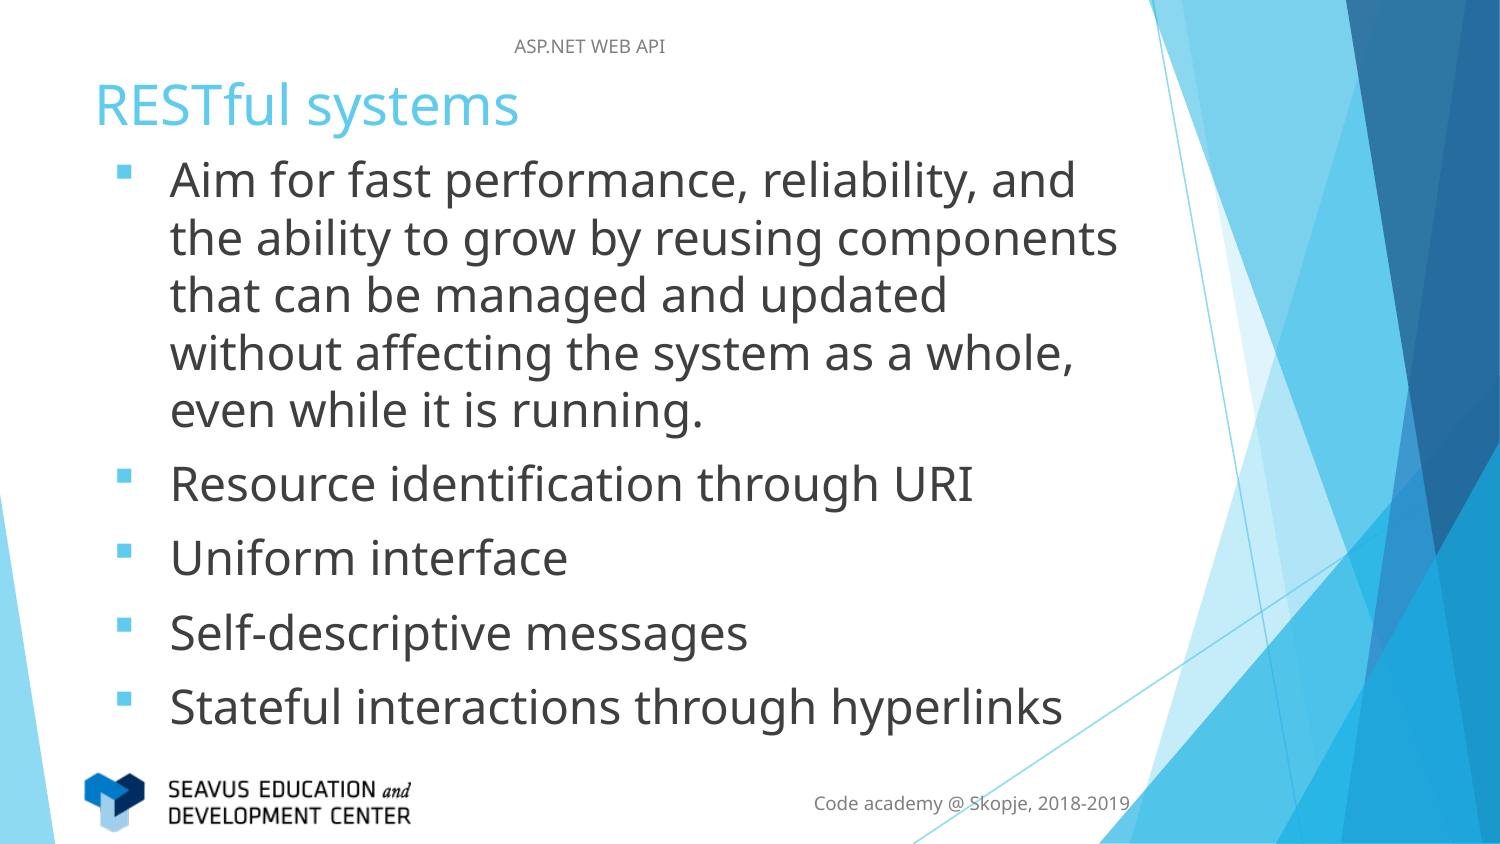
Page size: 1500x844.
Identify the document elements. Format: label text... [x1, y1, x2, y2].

text_box Code academy @ Skopje, 2018-2019 [416, 785, 1141, 820]
list Aim for fast performance, reliability, and the ability to grow by reusing components that can be managed and updated without affecting the system as a whole, even while it is running. Resource identification through URI Uniform interface Self-descriptive messages Stateful interactions through hyperlinks [83, 163, 1141, 700]
title RESTful systems [83, 63, 1141, 163]
picture [83, 771, 411, 834]
text_box ASP.NET WEB API [83, 29, 1097, 64]
